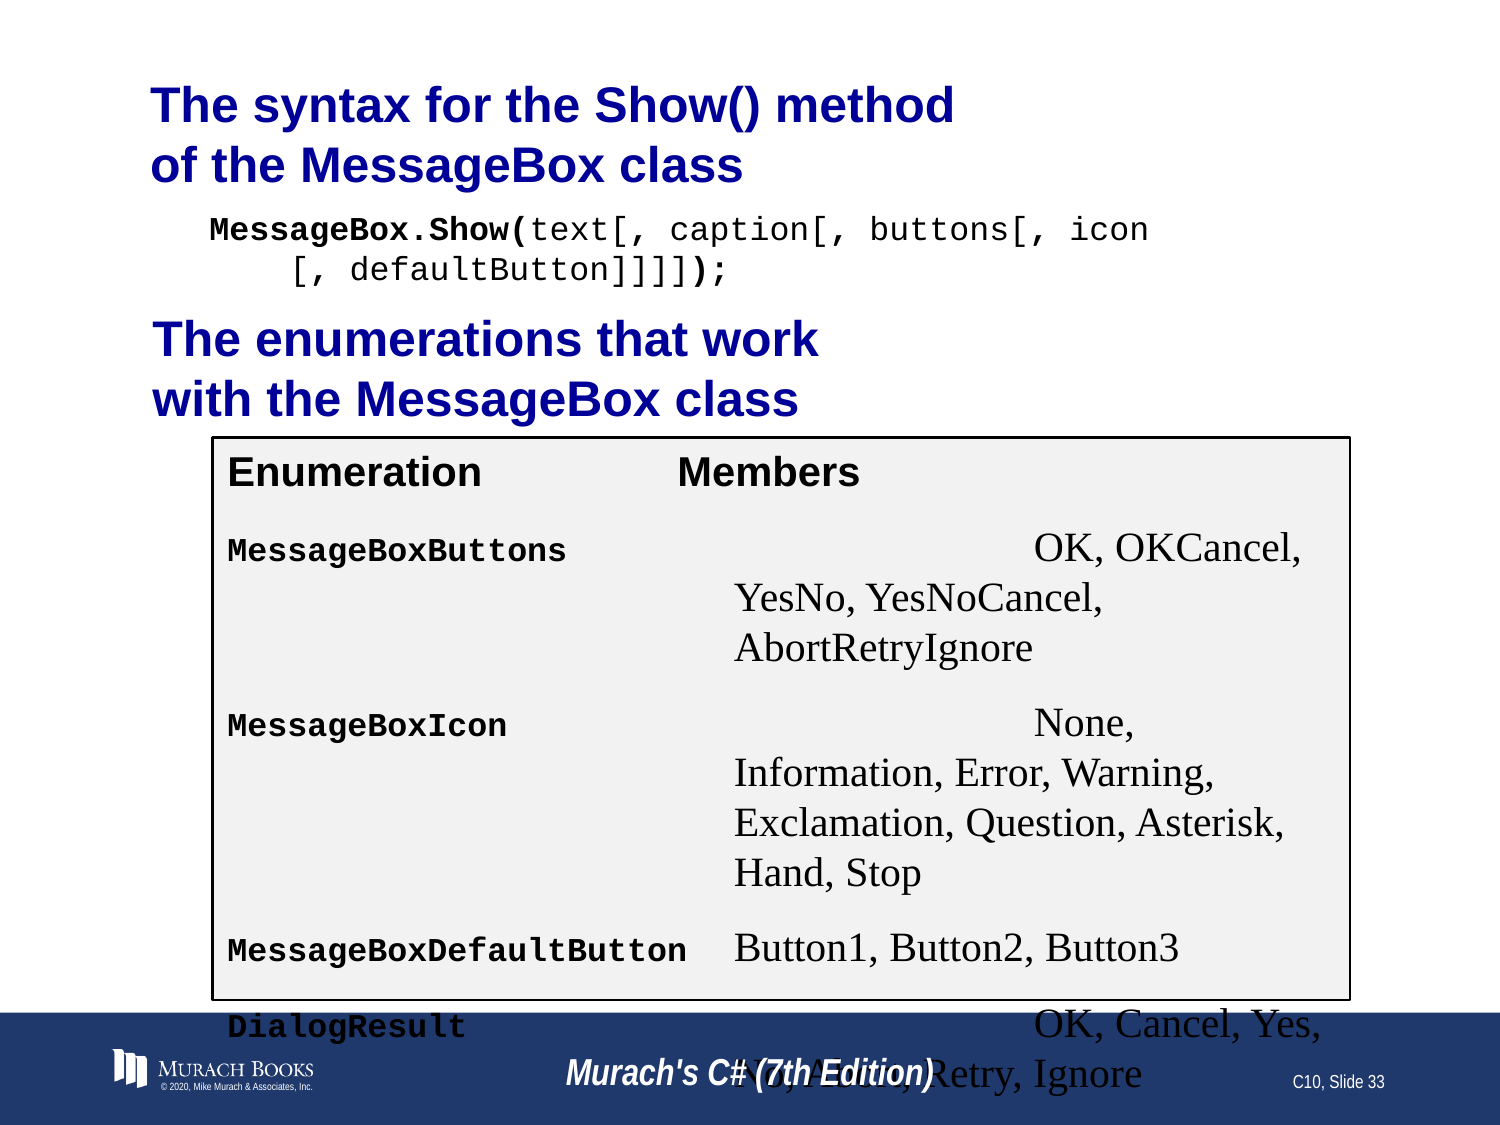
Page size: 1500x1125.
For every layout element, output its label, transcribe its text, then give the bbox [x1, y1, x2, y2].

slide_number Murach's C# (7th Edition) [463, 1025, 1050, 1100]
title The syntax for the Show() method of the MessageBox class [150, 72, 1350, 194]
slide_number C10, Slide 33 [1087, 1025, 1400, 1100]
list MessageBox.Show(text[, caption[, buttons[, icon [, defaultButton]]]]); The enumerations that work with the MessageBox class [137, 200, 1350, 650]
list Enumeration Members MessageBoxButtons OK, OKCancel, YesNo, YesNoCancel, AbortRetryIgnore MessageBoxIcon None, Information, Error, Warning, Exclamation, Question, Asterisk, Hand, Stop MessageBoxDefaultButton Button1, Button2, Button3 DialogResult OK, Cancel, Yes, No, Abort, Retry, Ignore [210, 435, 1353, 1003]
footer © 2020, Mike Murach & Associates, Inc. [12, 1025, 463, 1100]
